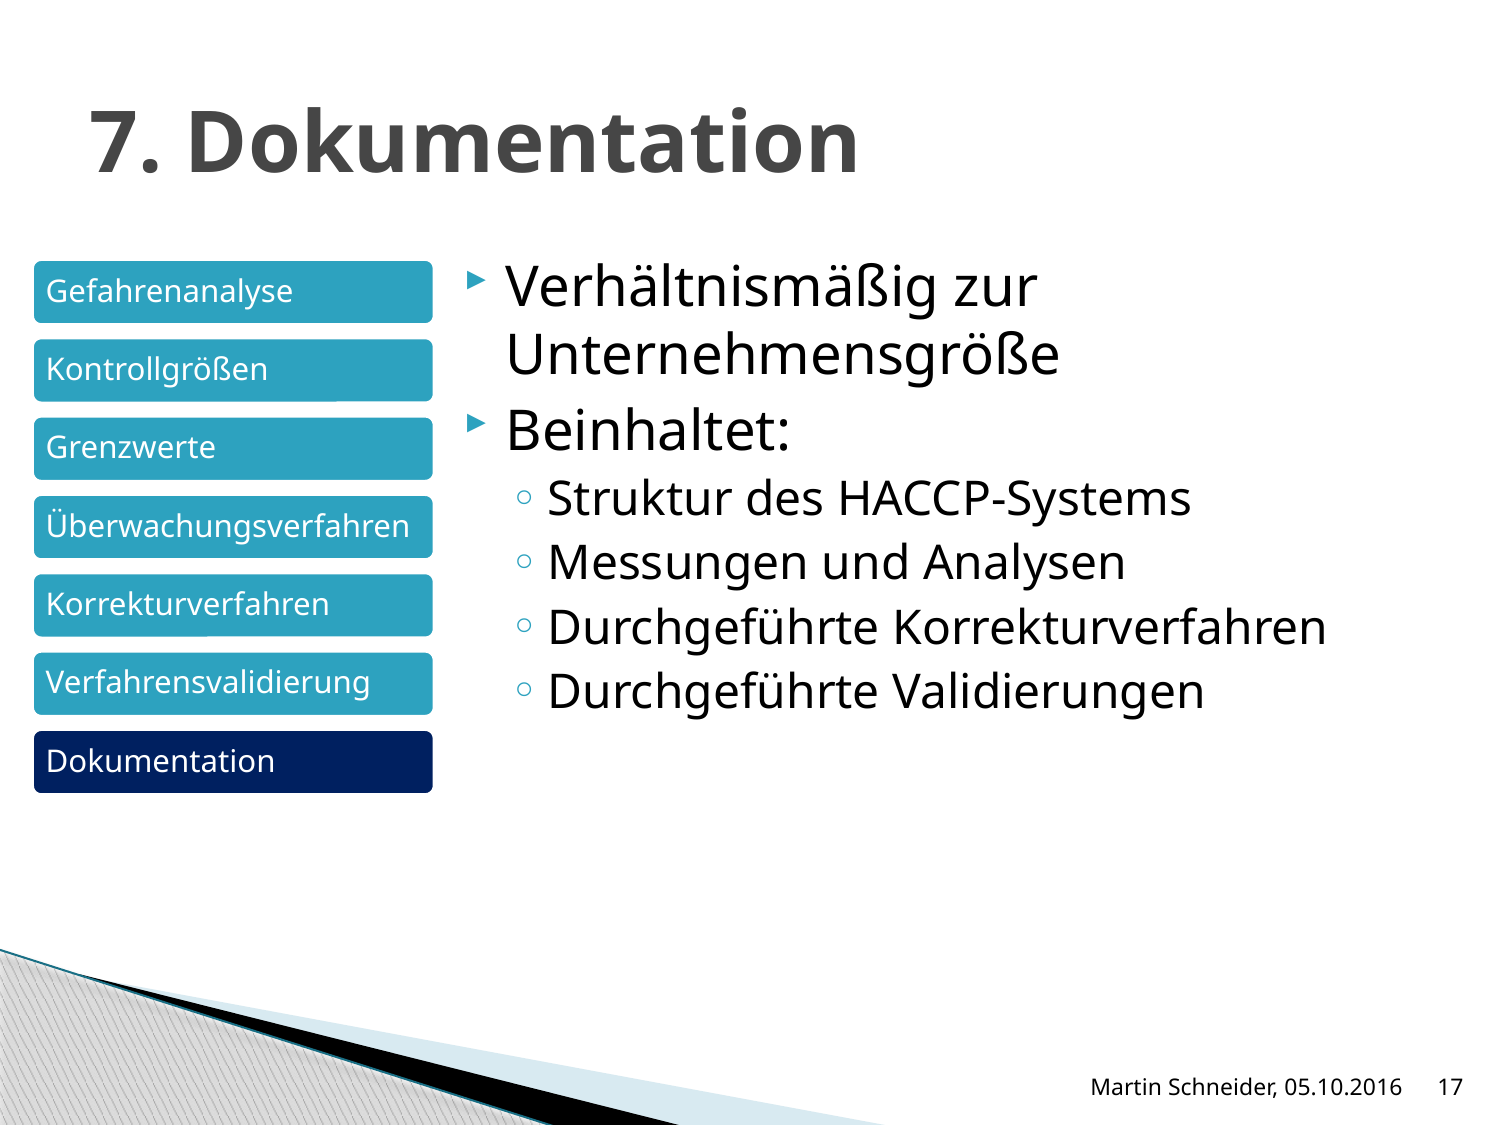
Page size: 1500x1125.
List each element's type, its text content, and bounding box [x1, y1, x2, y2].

slide_number 17 [1418, 1051, 1479, 1112]
list Verhältnismäßig zur Unternehmensgröße Beinhaltet: Struktur des HACCP-Systems Messungen und Analysen Durchgeführte Korrekturverfahren Durchgeführte Validierungen [431, 243, 1425, 986]
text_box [29, 207, 438, 847]
title 7. Dokumentation [75, 45, 1425, 233]
footer Martin Schneider, 05.10.2016 [890, 1051, 1418, 1112]
